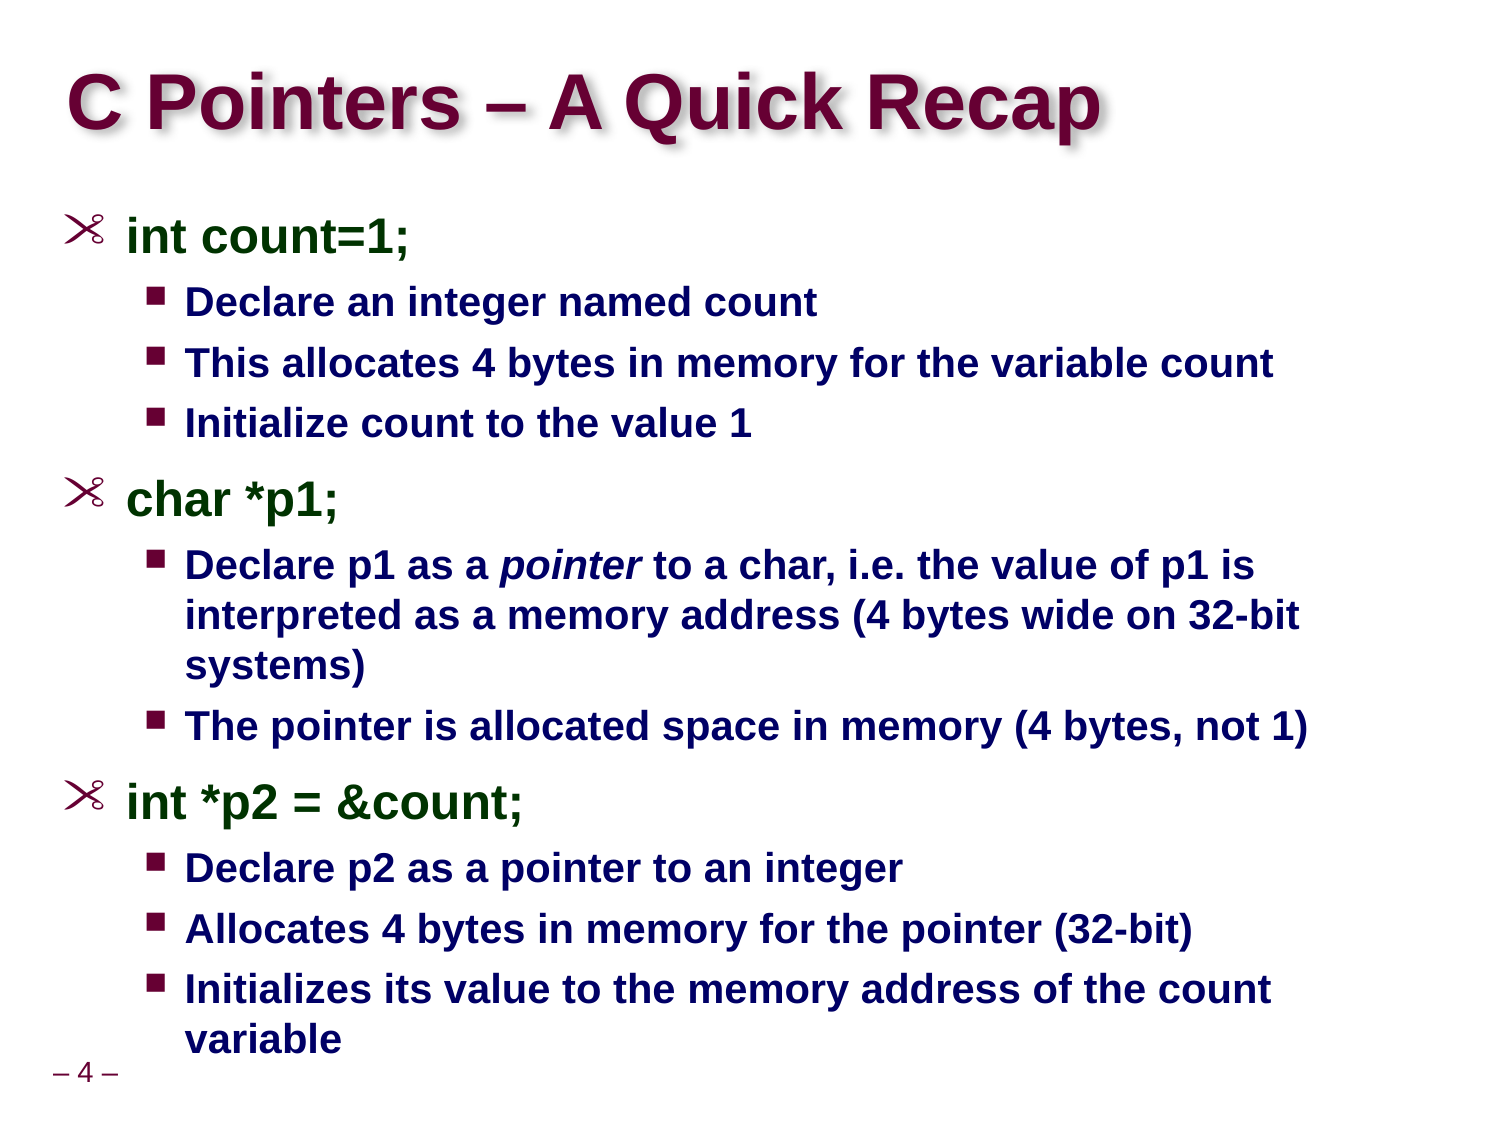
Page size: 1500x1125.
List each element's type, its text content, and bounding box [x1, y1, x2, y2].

title C Pointers – A Quick Recap [66, 40, 1497, 169]
list int count=1; Declare an integer named count This allocates 4 bytes in memory for the variable count Initialize count to the value 1 char *p1; Declare p1 as a pointer to a char, i.e. the value of p1 is interpreted as a memory address (4 bytes wide on 32-bit systems) The pointer is allocated space in memory (4 bytes, not 1) int *p2 = &count; Declare p2 as a pointer to an integer Allocates 4 bytes in memory for the pointer (32-bit) Initializes its value to the memory address of the count variable [47, 199, 1411, 1058]
